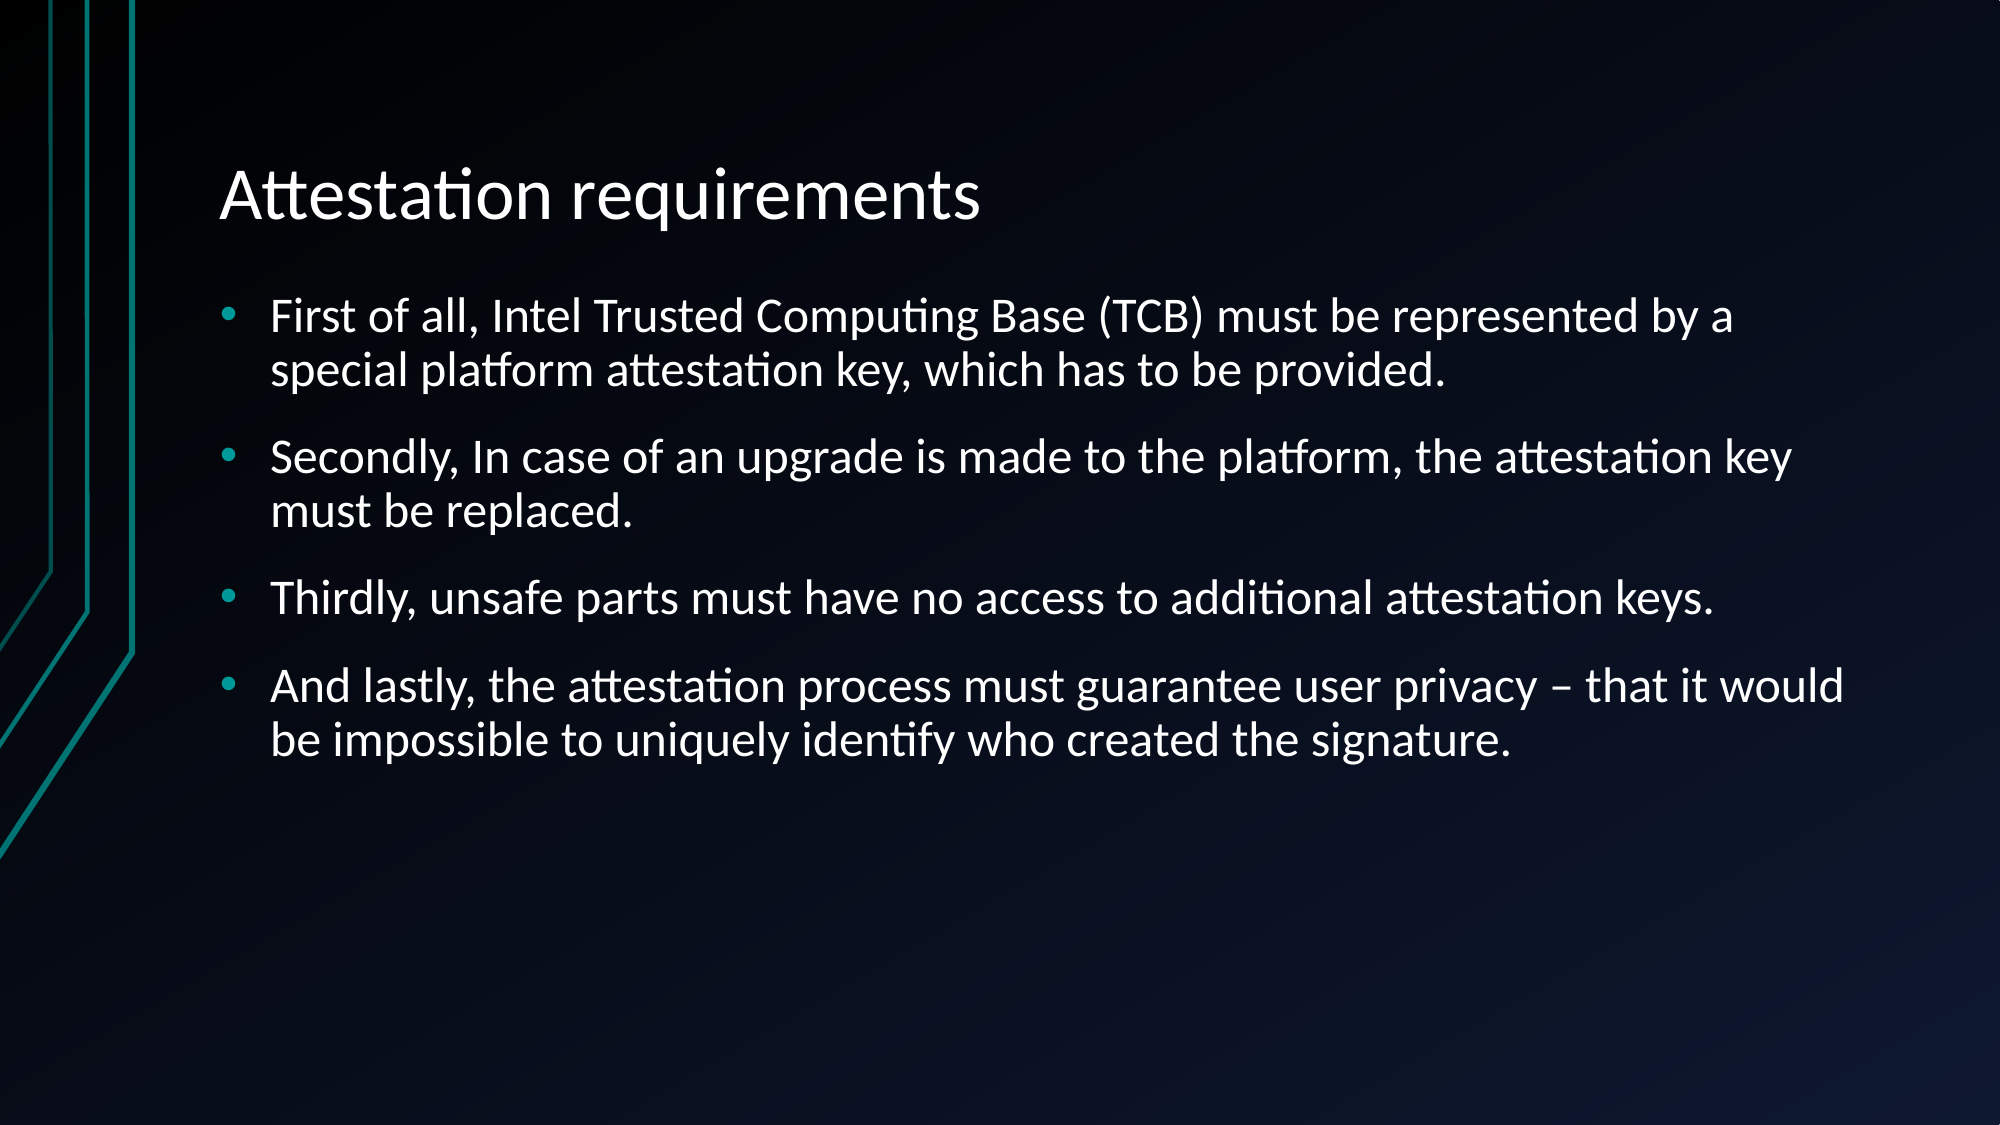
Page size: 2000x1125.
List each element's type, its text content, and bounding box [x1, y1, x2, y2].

title Attestation requirements [199, 45, 1900, 246]
list First of all, Intel Trusted Computing Base (TCB) must be represented by a special platform attestation key, which has to be provided. Secondly, In case of an upgrade is made to the platform, the attestation key must be replaced. Thirdly, unsafe parts must have no access to additional attestation keys. And lastly, the attestation process must guarantee user privacy – that it would be impossible to uniquely identify who created the signature. [199, 279, 1900, 1012]
